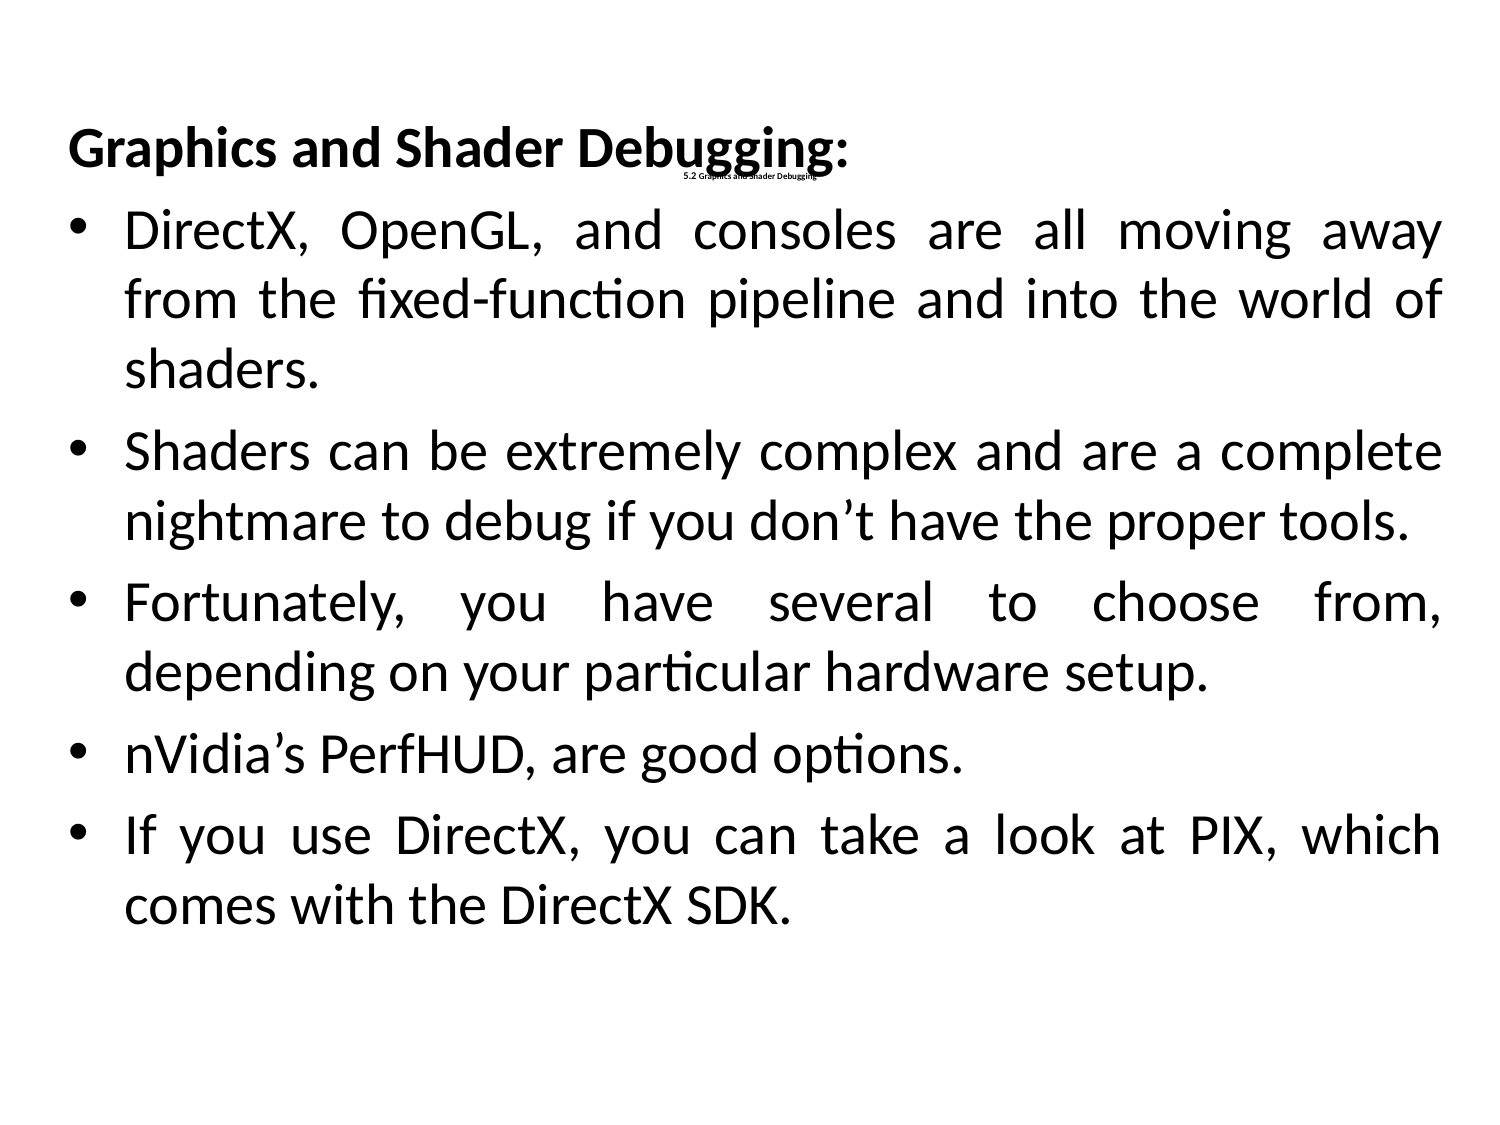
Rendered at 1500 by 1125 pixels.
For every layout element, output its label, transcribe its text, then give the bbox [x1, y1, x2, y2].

list Graphics and Shader Debugging: DirectX, OpenGL, and consoles are all moving away from the fixed-function pipeline and into the world of shaders. Shaders can be extremely complex and are a complete nightmare to debug if you don’t have the proper tools. Fortunately, you have several to choose from, depending on your particular hardware setup. nVidia’s PerfHUD, are good options. If you use DirectX, you can take a look at PIX, which comes with the DirectX SDK. [53, 101, 1459, 1094]
